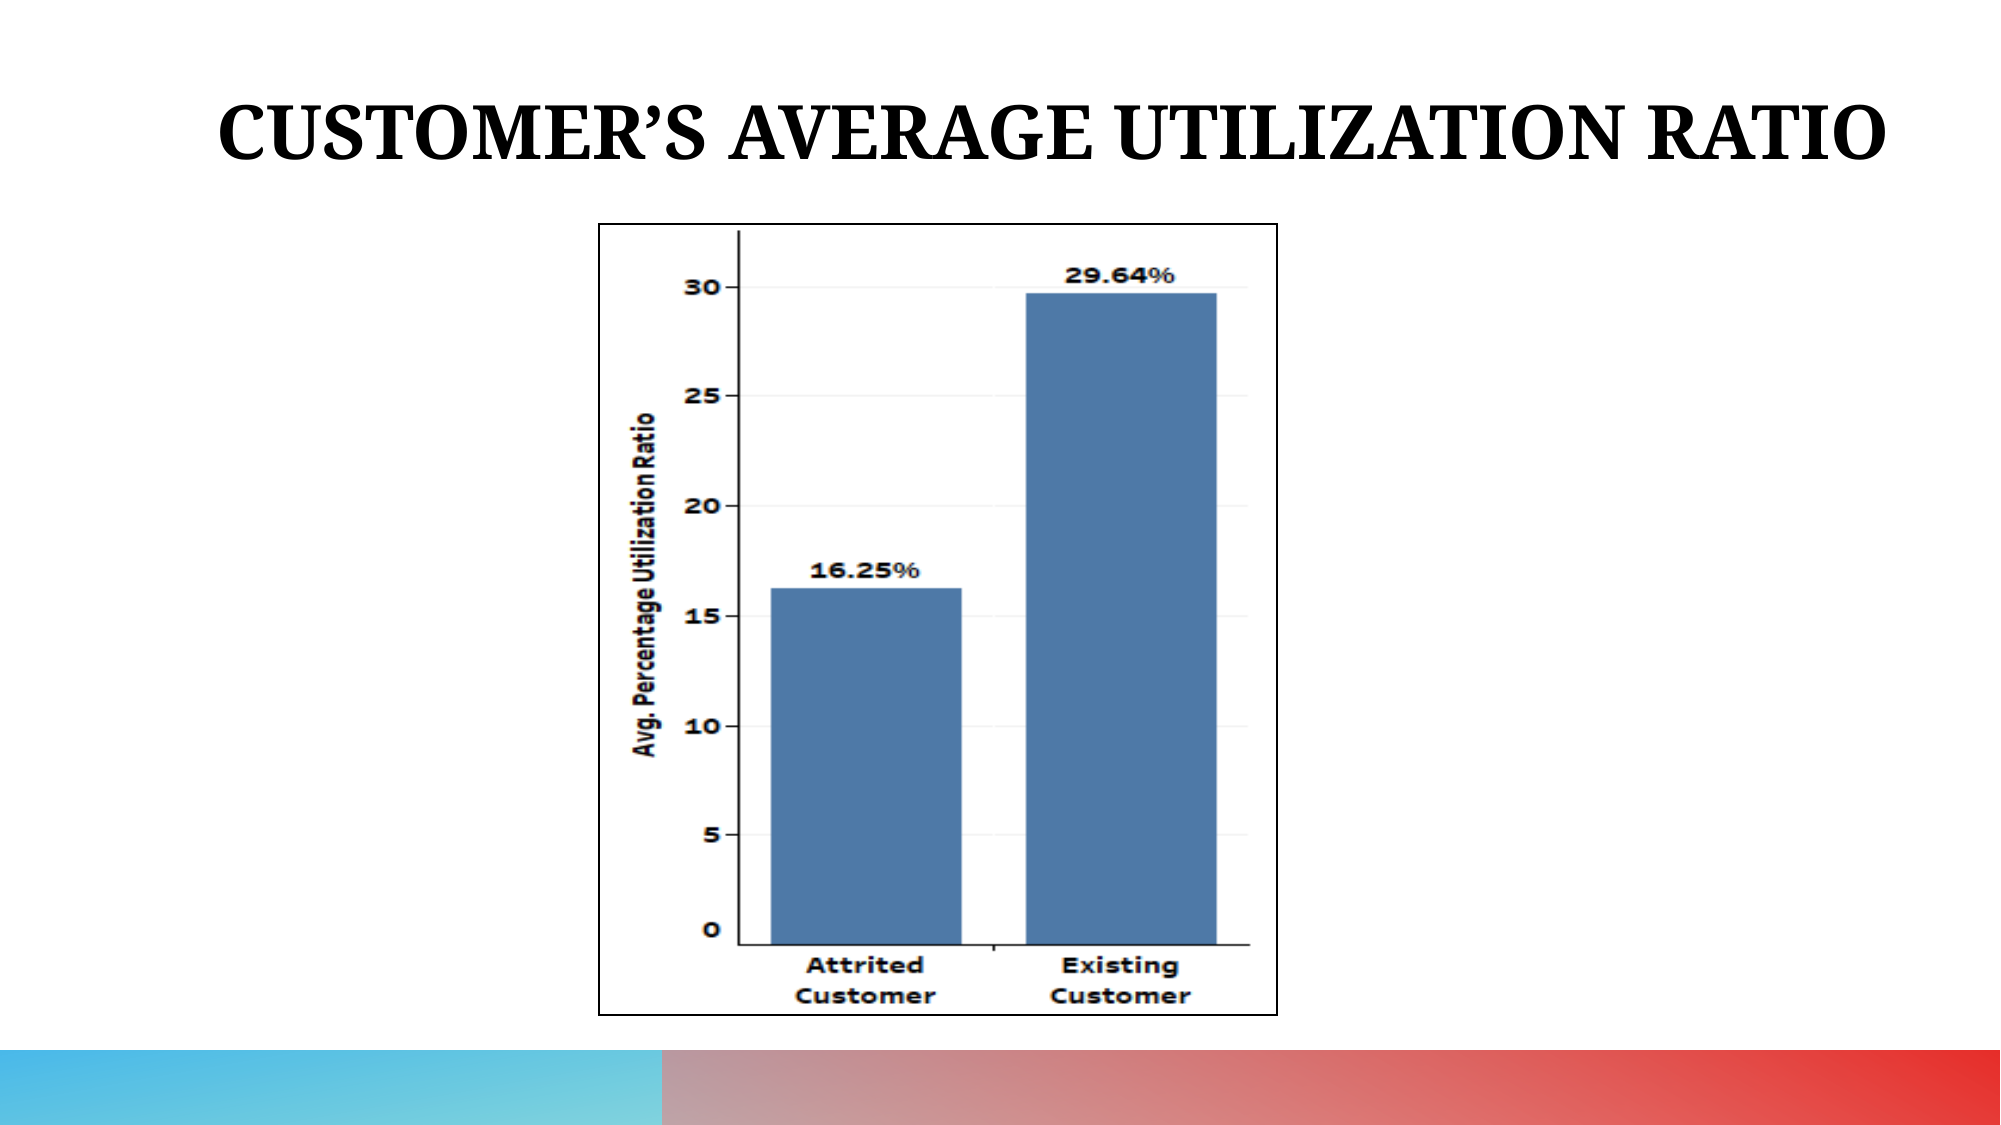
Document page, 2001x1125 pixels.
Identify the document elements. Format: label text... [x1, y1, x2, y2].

picture [599, 224, 1277, 1015]
title CUSTOMER’S AVERAGE UTILIZATION RATIO [168, 0, 1938, 175]
